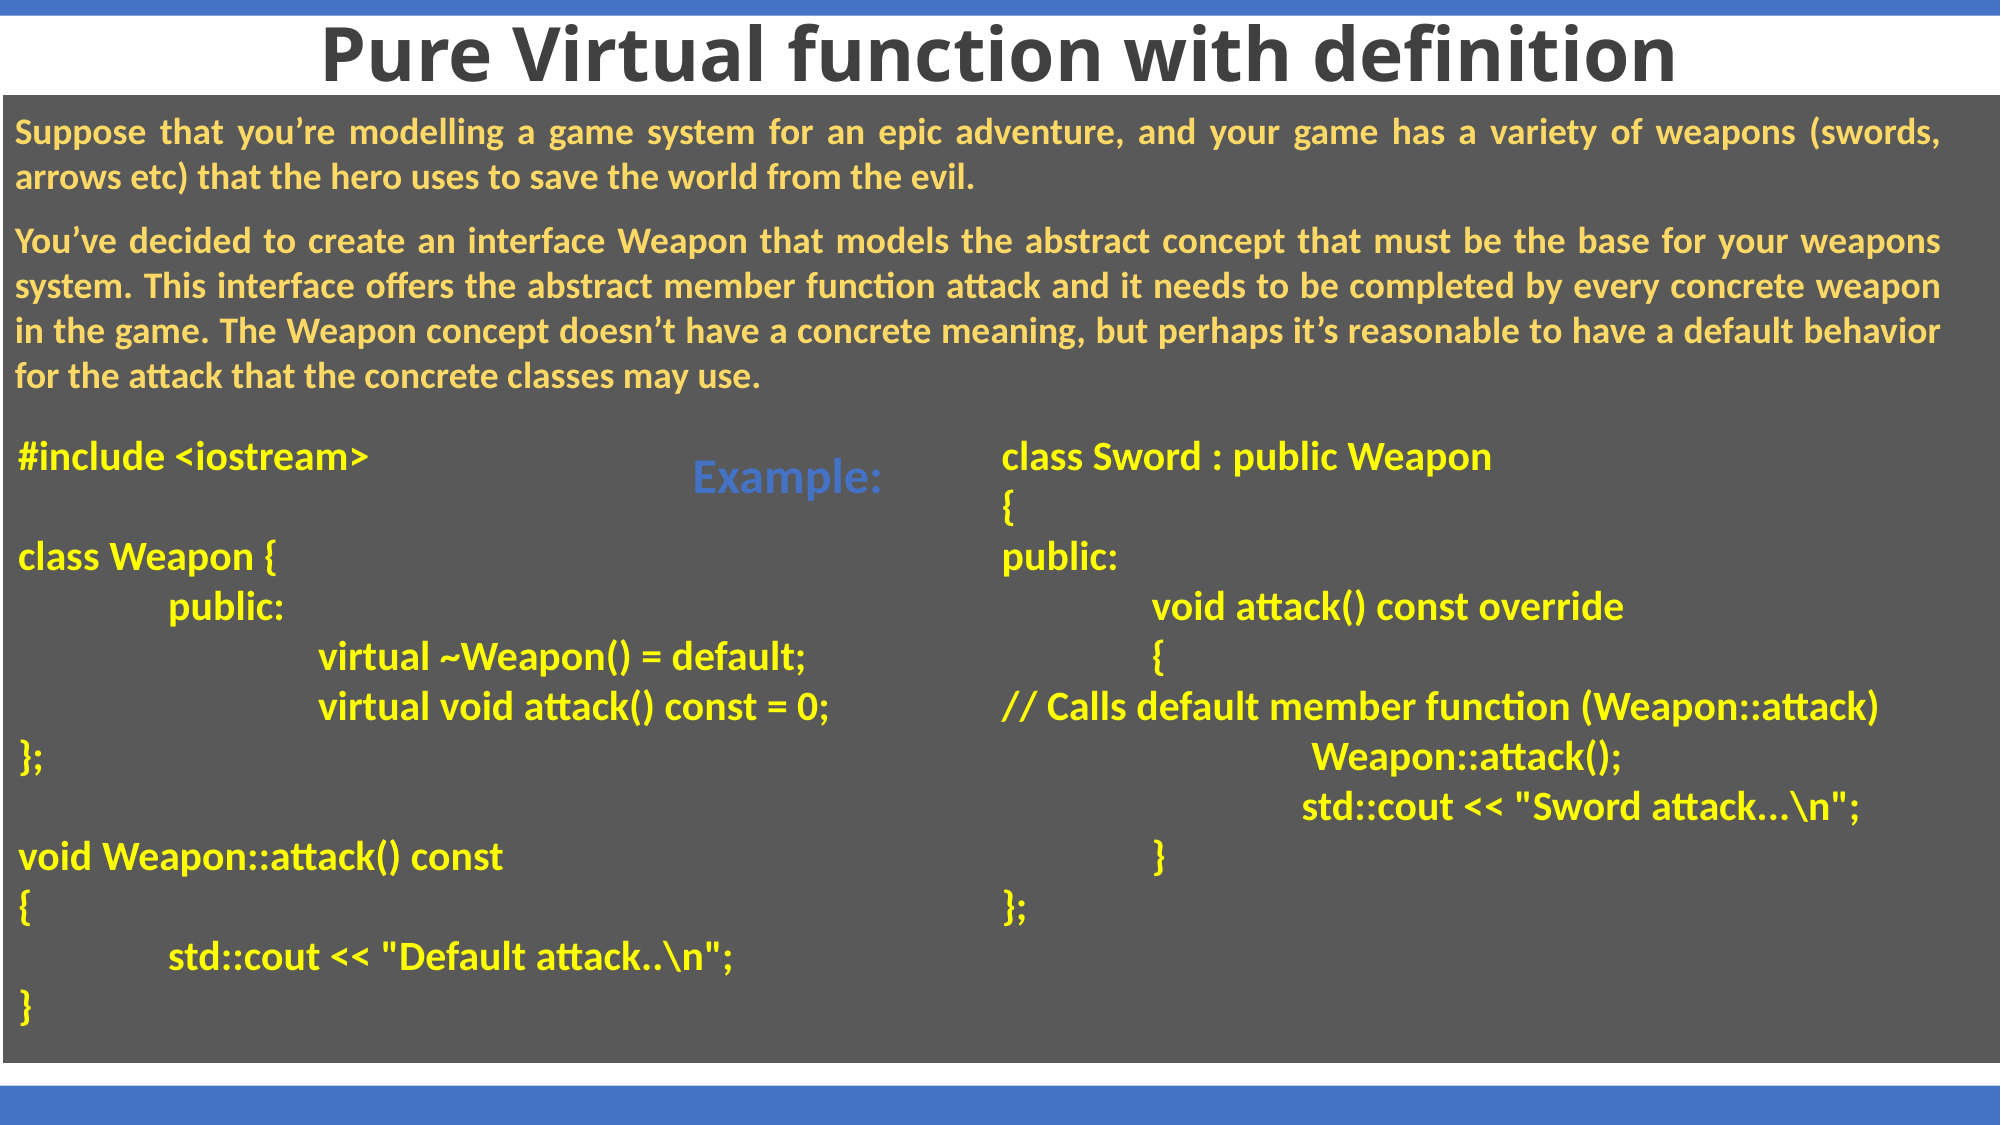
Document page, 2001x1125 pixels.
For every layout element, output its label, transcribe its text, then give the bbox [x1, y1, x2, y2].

list Pure Virtual function with definition [0, 0, 2000, 99]
picture [3, 95, 2000, 414]
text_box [3, 414, 2000, 1104]
